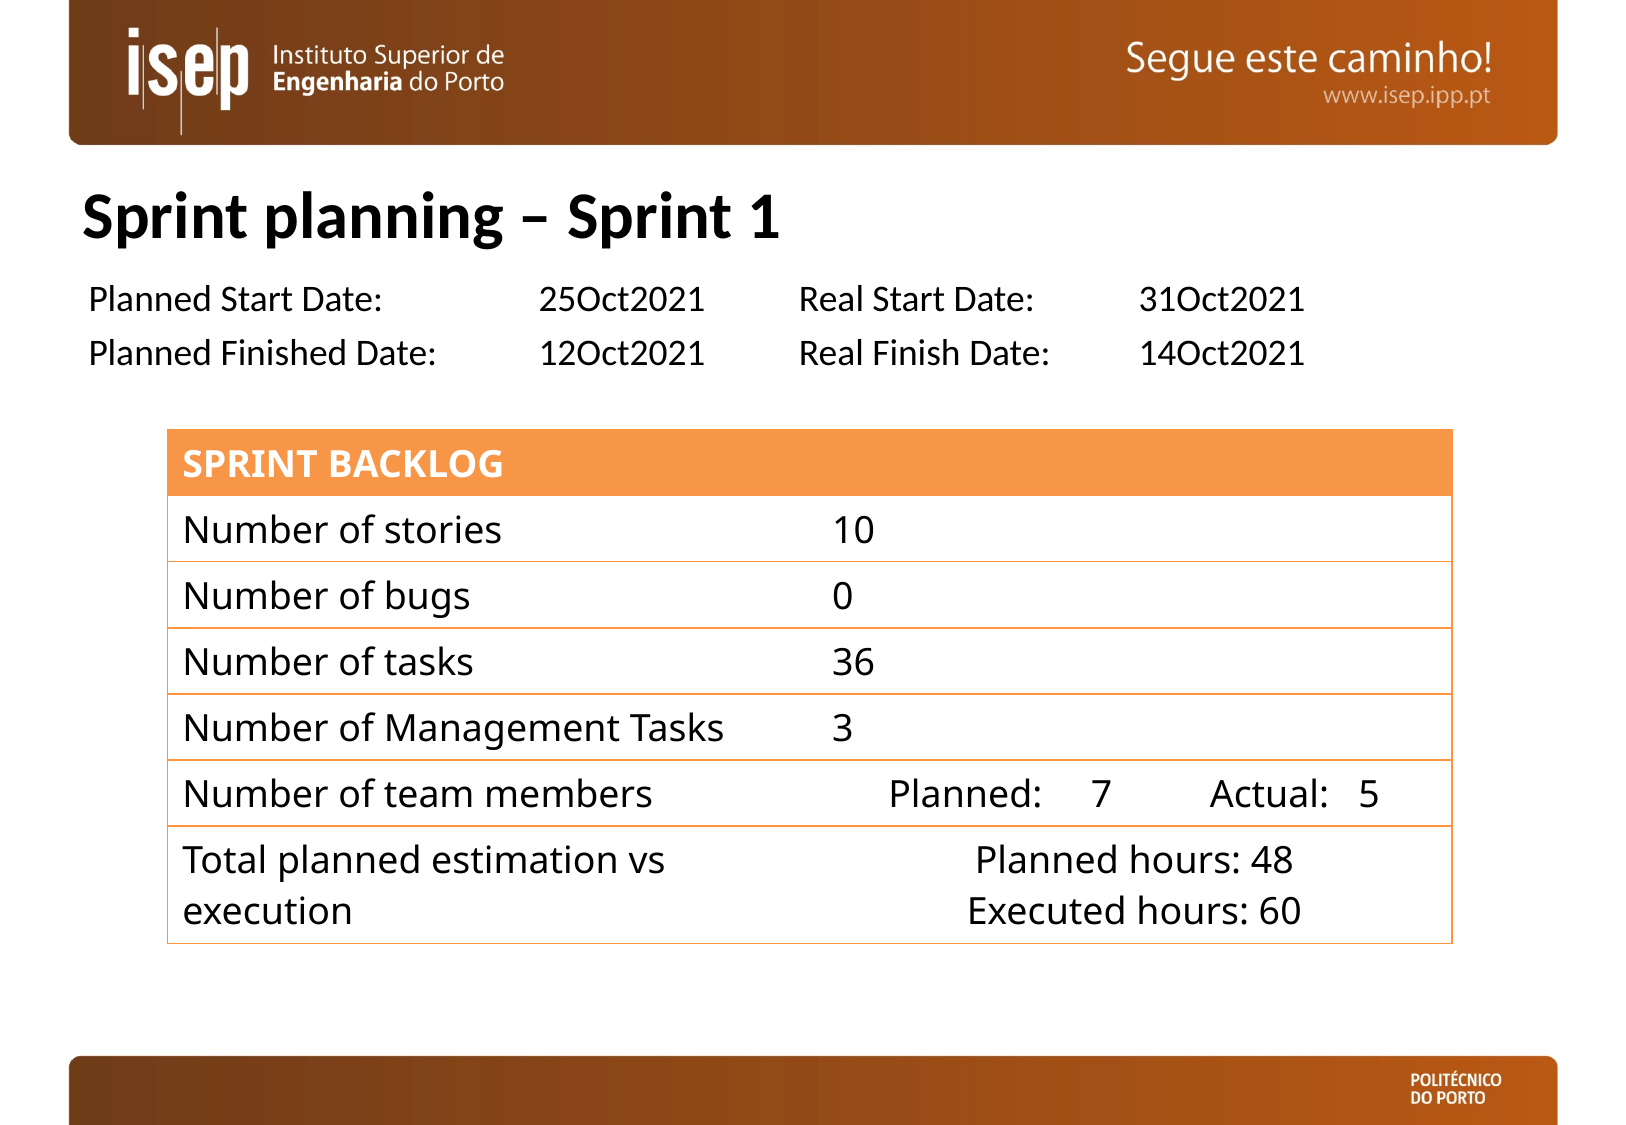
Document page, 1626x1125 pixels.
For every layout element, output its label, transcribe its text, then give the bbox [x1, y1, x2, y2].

text_box Planned Start Date: 25Oct2021 Real Start Date: 31Oct2021 Planned Finished Date: 12Oct2021 Real Finish Date: 14Oct2021 [73, 266, 1557, 384]
table_cell Number of team members [168, 761, 817, 825]
table_cell Number of tasks [168, 629, 817, 693]
table_cell 36 [817, 629, 1451, 693]
table_cell Total planned estimation vs execution [168, 827, 817, 943]
table_cell 0 [817, 562, 1451, 627]
table_cell 10 [817, 496, 1451, 561]
table_cell Number of stories [168, 496, 817, 561]
table_cell Planned: 7 Actual: 5 [817, 761, 1451, 825]
table_header SPRINT BACKLOG [168, 430, 817, 495]
table_cell 3 [817, 695, 1451, 759]
table_cell Number of bugs [168, 562, 817, 627]
table_cell Number of Management Tasks [168, 695, 817, 759]
title Sprint planning – Sprint 1 [67, 164, 1552, 258]
table_header [817, 430, 1451, 495]
picture [0, 0, 1626, 1125]
table_cell Planned hours: 48 Executed hours: 60 [817, 827, 1451, 943]
